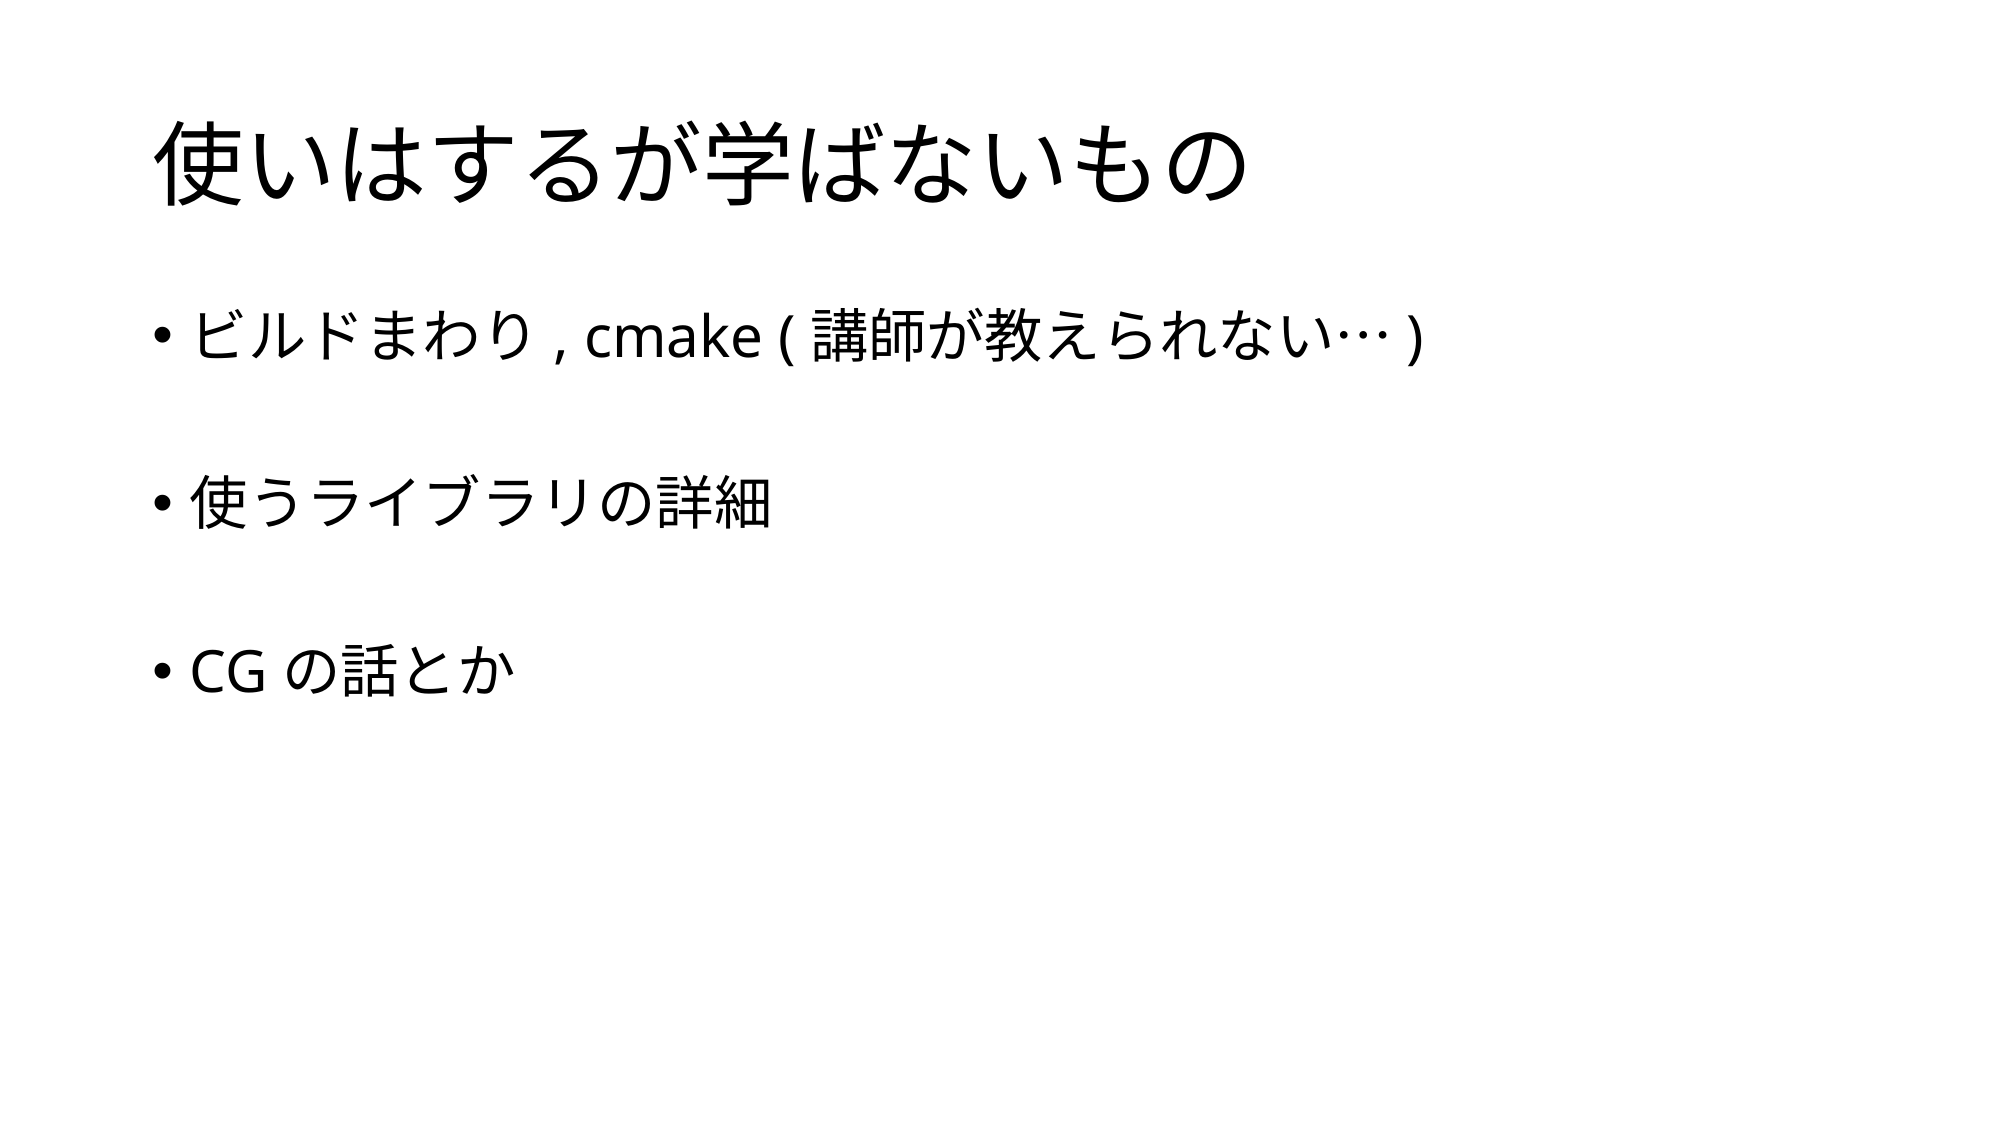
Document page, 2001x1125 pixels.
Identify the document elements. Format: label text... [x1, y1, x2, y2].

list ビルドまわり, cmake (講師が教えられない…) 使うライブラリの詳細 CGの話とか [137, 299, 1863, 1014]
title 使いはするが学ばないもの [137, 59, 1863, 278]
